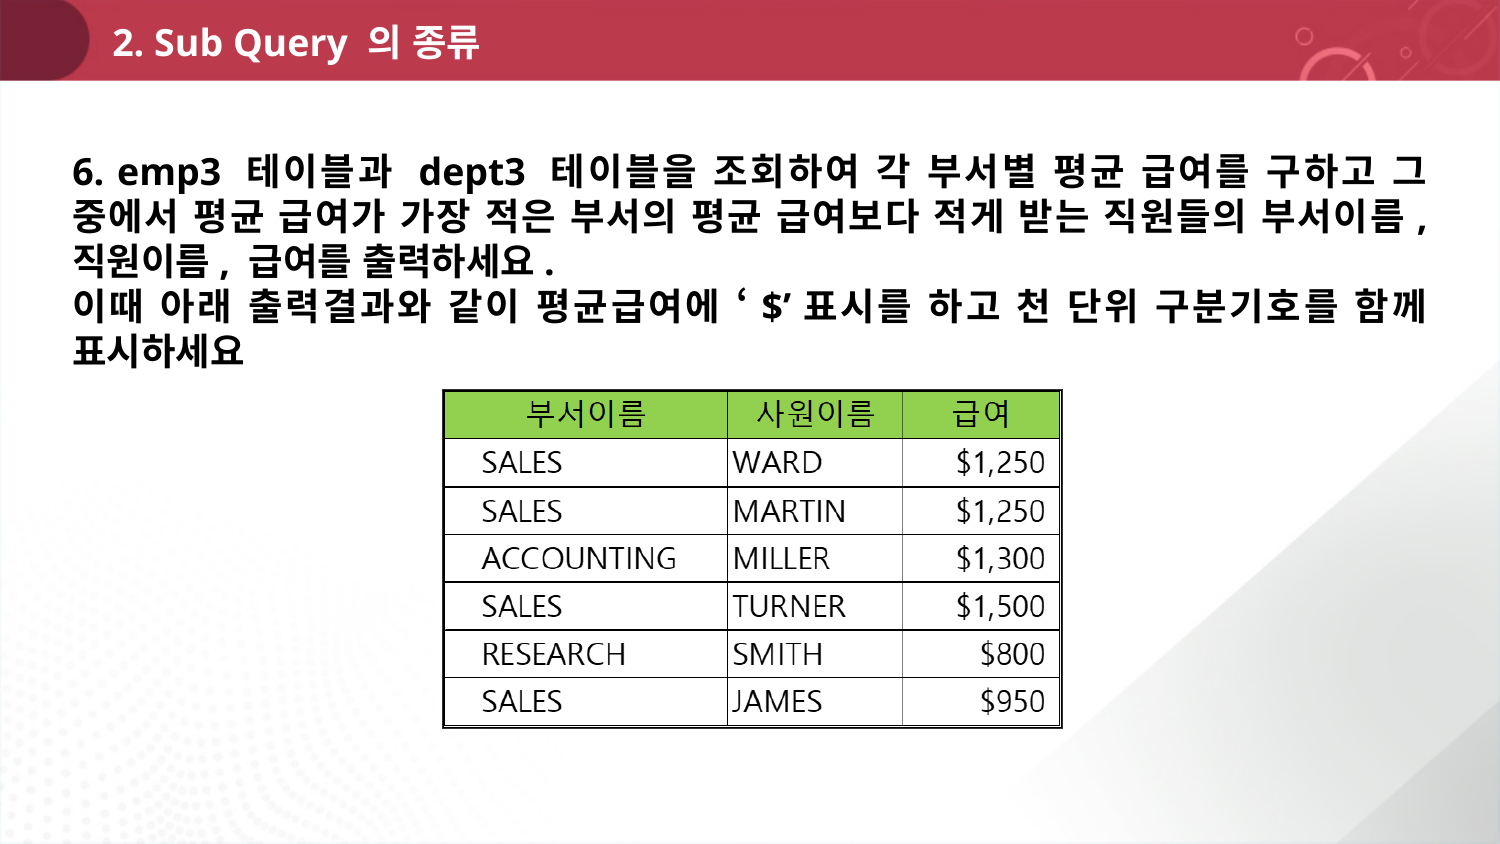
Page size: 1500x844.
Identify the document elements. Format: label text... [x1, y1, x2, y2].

picture [0, 0, 1500, 844]
text_box 6. emp3 테이블과 dept3 테이블을 조회하여 각 부서별 평균 급여를 구하고 그 중에서 평균 급여가 가장 적은 부서의 평균 급여보다 적게 받는 직원들의 부서이름, 직원이름, 급여를 출력하세요. 이때 아래 출력결과와 같이 평균급여에 ‘$’표시를 하고 천 단위 구분기호를 함께 표시하세요 [57, 140, 1443, 381]
text_box 2. Sub Query 의 종류 [97, 12, 1031, 72]
